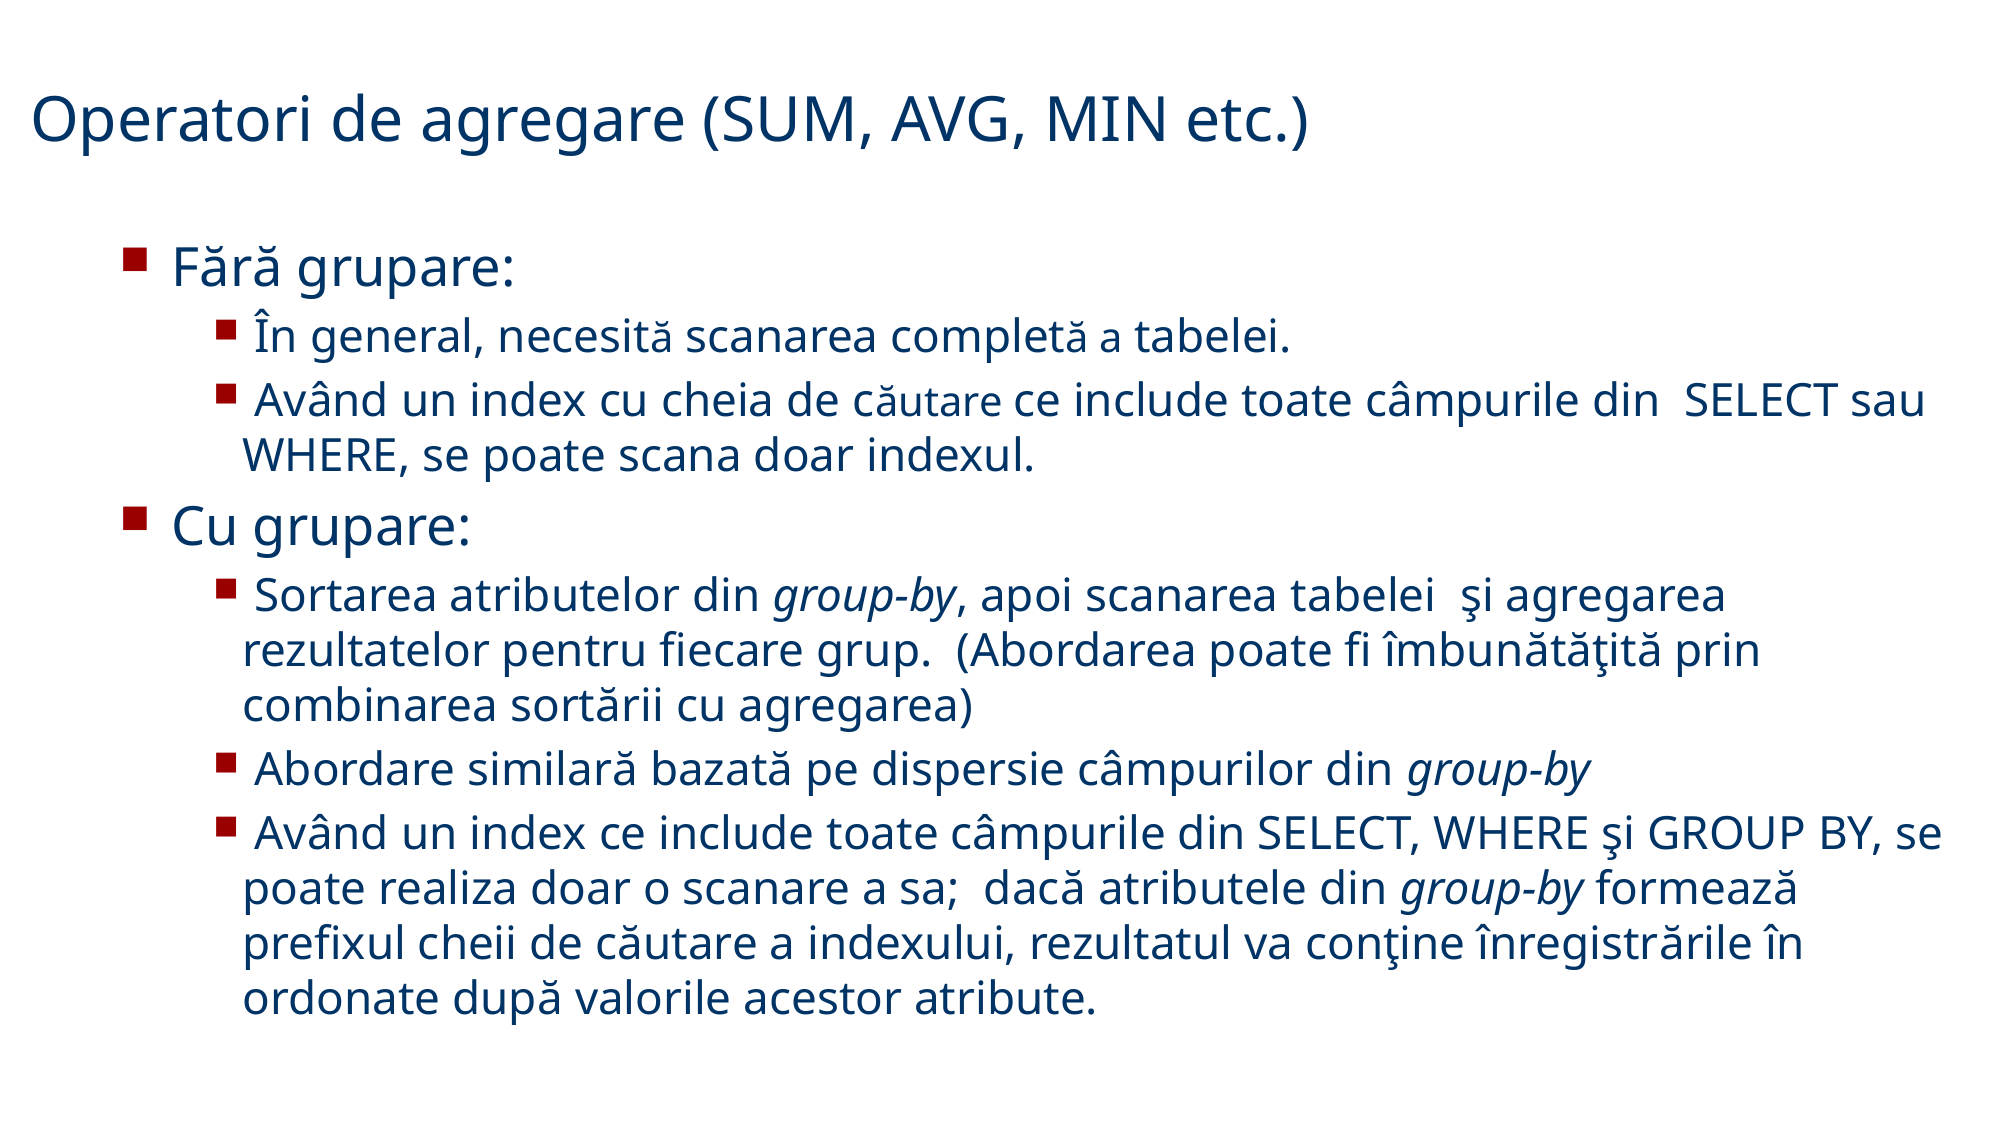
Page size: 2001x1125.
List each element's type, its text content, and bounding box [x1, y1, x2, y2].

title Operatori de agregare (SUM, AVG, MIN etc.) [15, 70, 1700, 162]
subtitle Fără grupare: În general, necesită scanarea completă a tabelei. Având un index cu cheia de căutare ce include toate câmpurile din SELECT sau WHERE, se poate scana doar indexul. Cu grupare: Sortarea atributelor din group-by, apoi scanarea tabelei şi agregarea rezultatelor pentru fiecare grup. (Abordarea poate fi îmbunătăţită prin combinarea sortării cu agregarea) Abordare similară bazată pe dispersie câmpurilor din group-by Având un index ce include toate câmpurile din SELECT, WHERE şi GROUP BY, se poate realiza doar o scanare a sa; dacă atributele din group-by formează prefixul cheii de căutare a indexului, rezultatul va conţine înregistrările în ordonate după valorile acestor atribute. [104, 224, 1970, 1067]
